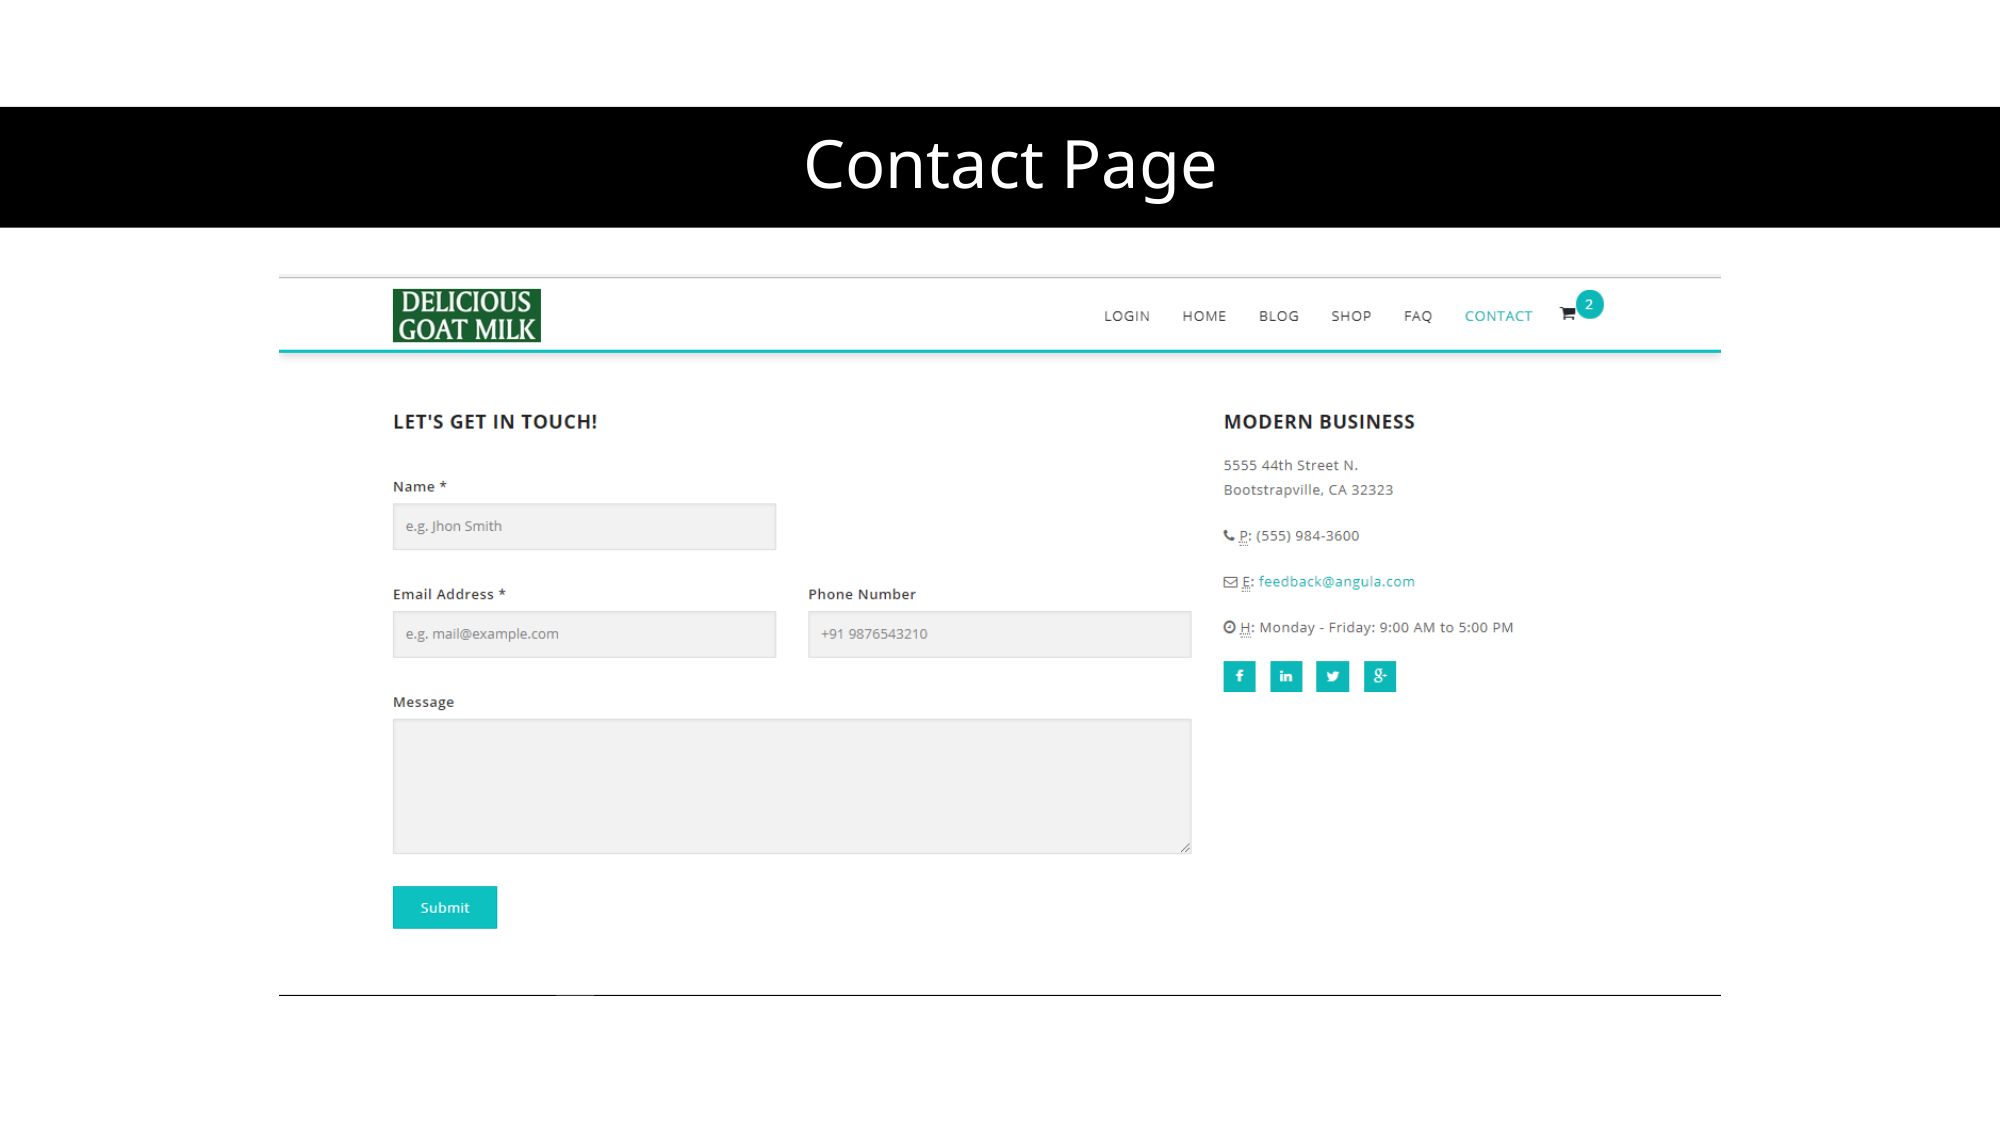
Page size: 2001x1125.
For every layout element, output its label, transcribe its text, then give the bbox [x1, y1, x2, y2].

picture [279, 274, 1721, 996]
text_box [0, 106, 2000, 229]
title Contact Page [91, 105, 1931, 228]
